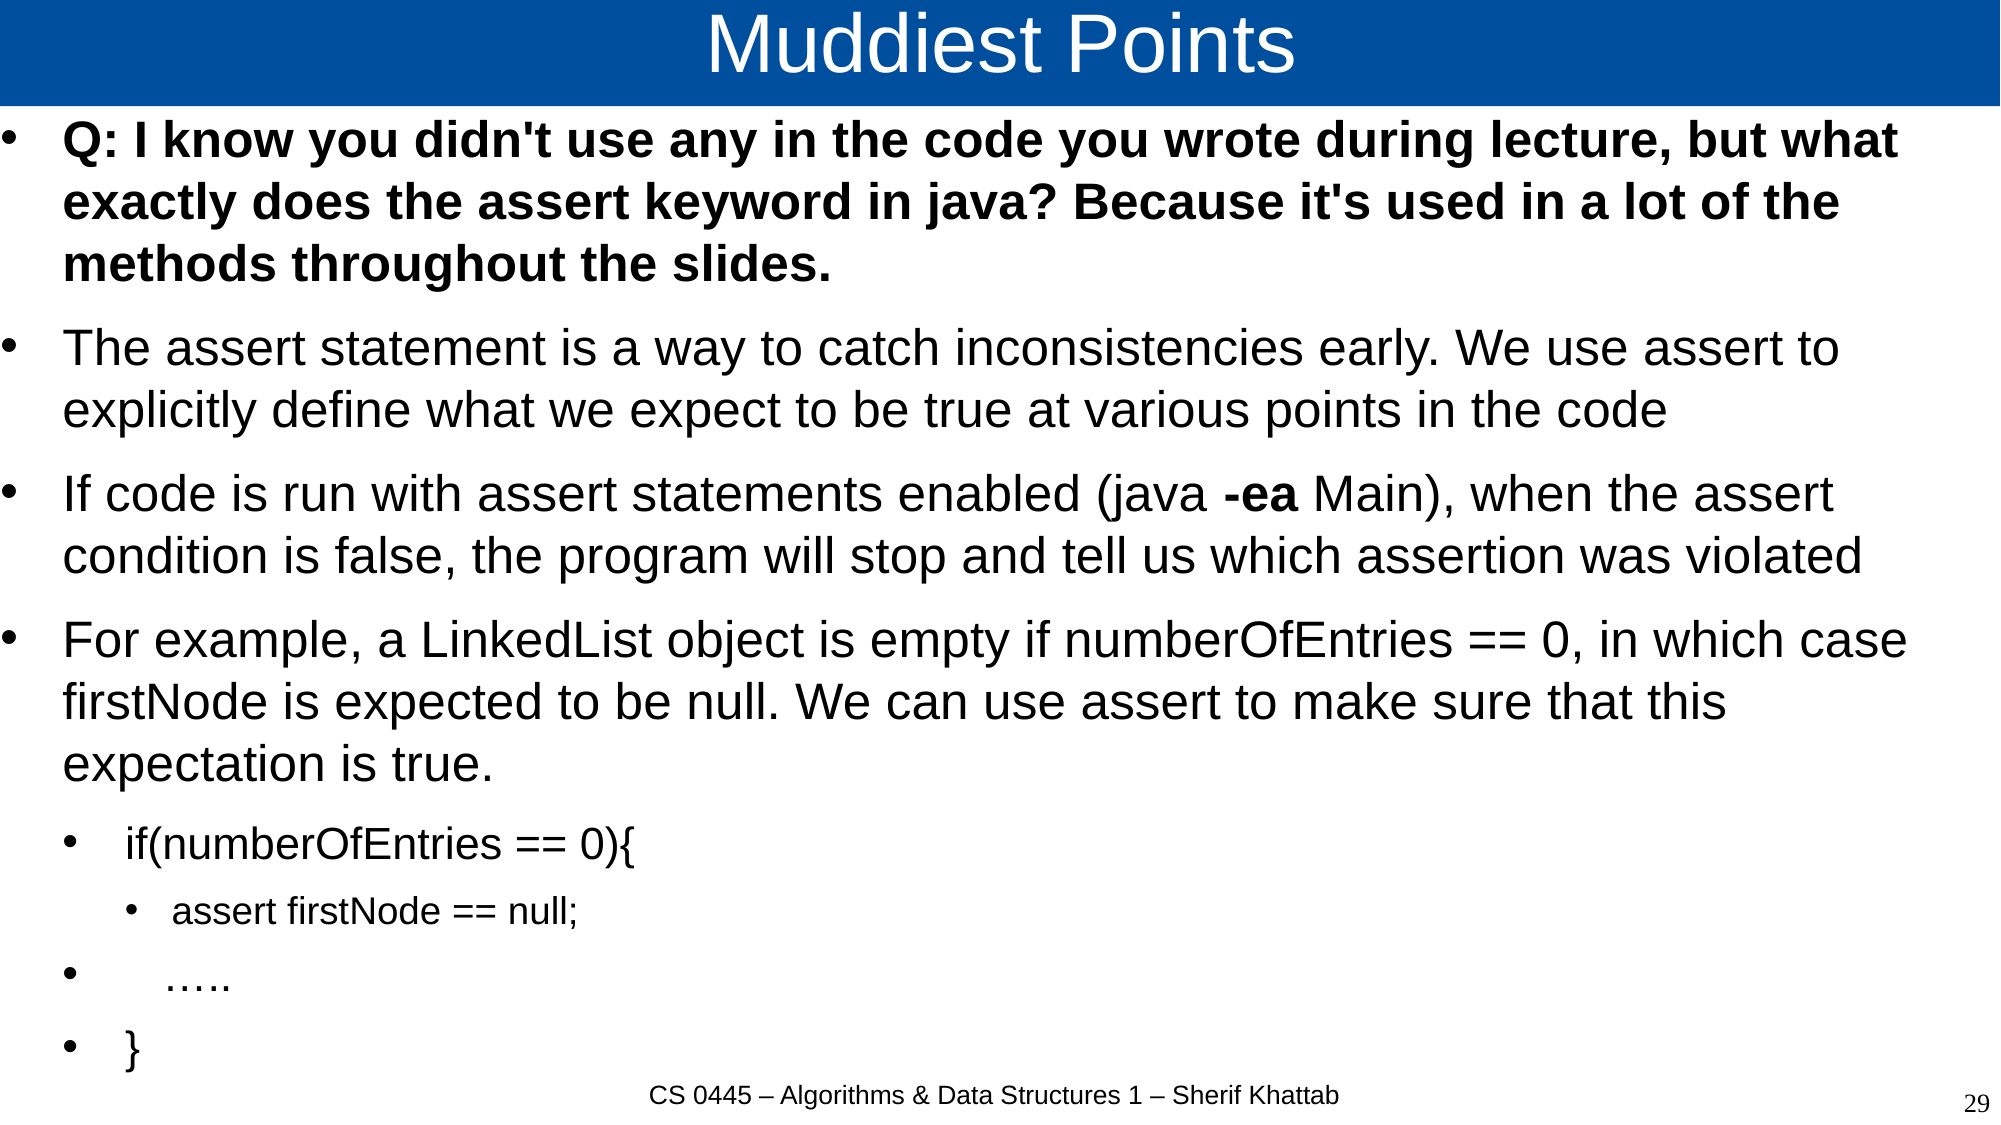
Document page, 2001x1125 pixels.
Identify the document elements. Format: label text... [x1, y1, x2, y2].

slide_number 29 [1530, 1087, 1991, 1125]
footer CS 0445 – Algorithms & Data Structures 1 – Sherif Khattab [492, 1080, 1497, 1125]
list Q: I know you didn't use any in the code you wrote during lecture, but what exactly does the assert keyword in java? Because it's used in a lot of the methods throughout the slides. The assert statement is a way to catch inconsistencies early. We use assert to explicitly define what we expect to be true at various points in the code If code is run with assert statements enabled (java -ea Main), when the assert condition is false, the program will stop and tell us which assertion was violated For example, a LinkedList object is empty if numberOfEntries == 0, in which case firstNode is expected to be null. We can use assert to make sure that this expectation is true. if(numberOfEntries == 0){ assert firstNode == null; ….. } [0, 106, 2000, 1084]
title Muddiest Points [0, 0, 2000, 106]
